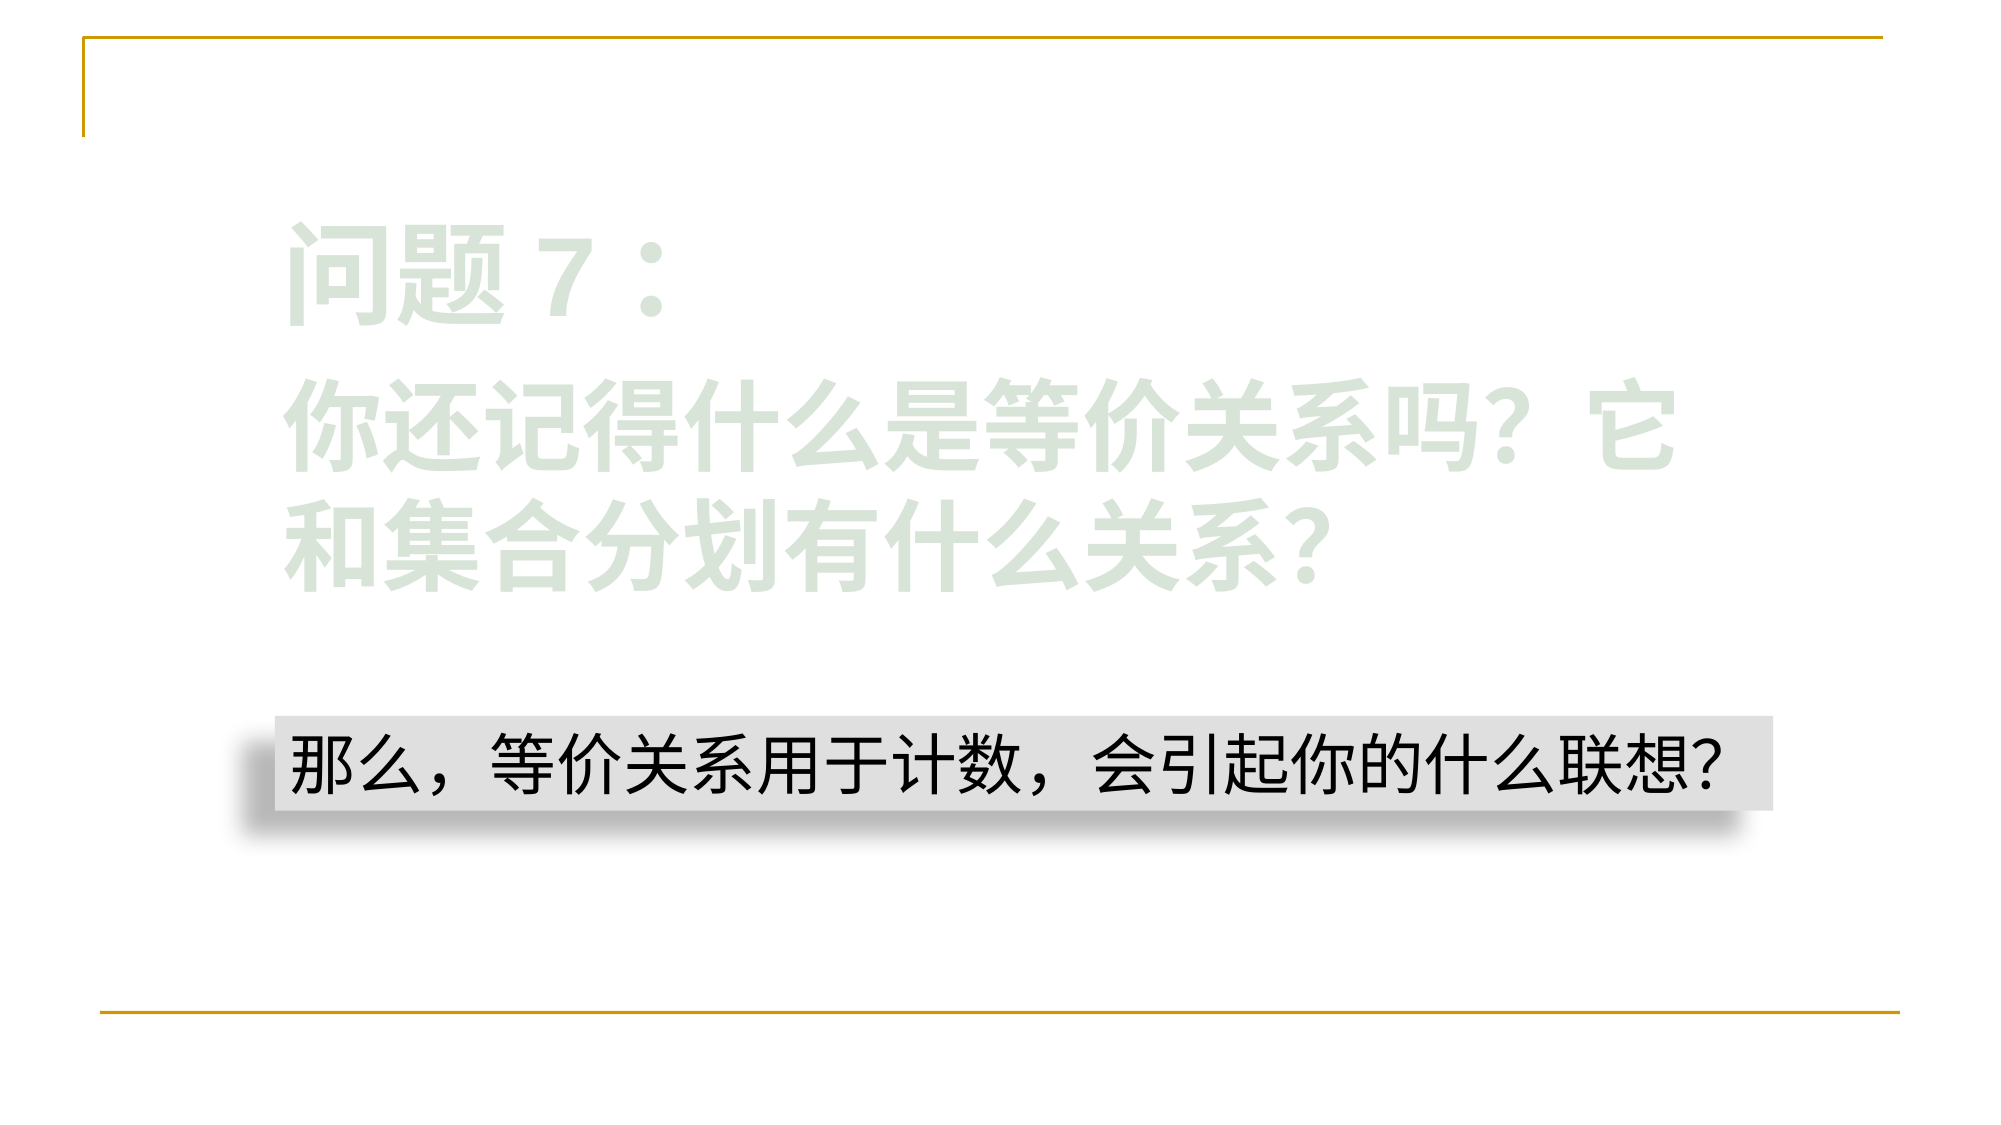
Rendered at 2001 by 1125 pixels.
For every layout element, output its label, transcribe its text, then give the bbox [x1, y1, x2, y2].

text_box 问题7： 你还记得什么是等价关系吗？它和集合分划有什么关系？ [267, 196, 1780, 611]
text_box 那么，等价关系用于计数，会引起你的什么联想？ [274, 715, 1774, 811]
